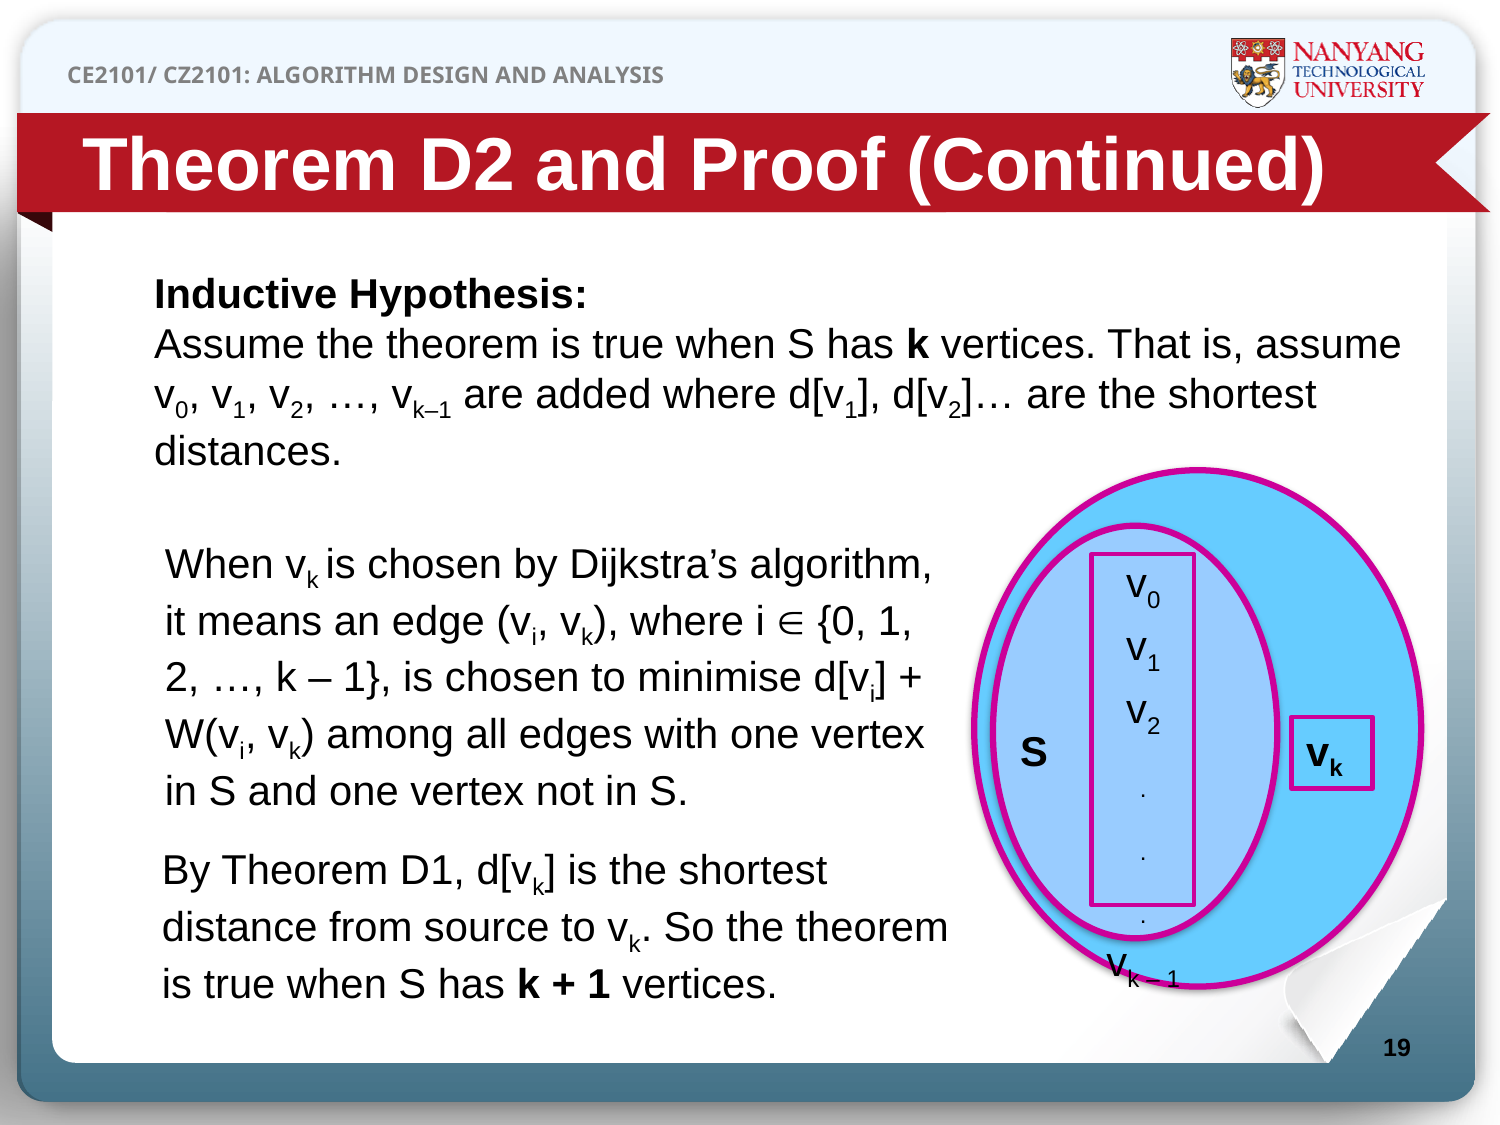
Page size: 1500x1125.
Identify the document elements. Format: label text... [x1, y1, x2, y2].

text_box When vk is chosen by Dijkstra’s algorithm, it means an edge (vi, vk), where i  {0, 1, 2, …, k – 1}, is chosen to minimise d[vi] + W(vi, vk) among all edges with one vertex in S and one vertex not in S. [150, 529, 956, 822]
text_box [1089, 552, 1196, 907]
text_box v0 v1 v2 . . . vk – 1 [1075, 548, 1212, 1000]
picture [0, 0, 1500, 1125]
text_box vk [1291, 717, 1373, 789]
list Theorem D2 and Proof (Continued) [55, 119, 1355, 201]
list Inductive Hypothesis: Assume the theorem is true when S has k vertices. That is, assume v0, v1, v2, …, vk–1 are added where d[v1], d[v2]… are the shortest distances. [139, 259, 1443, 424]
text_box S [1005, 717, 1075, 782]
text_box [1212, 554, 1281, 910]
text_box [989, 522, 1205, 923]
text_box By Theorem D1, d[vk] is the shortest distance from source to vk. So the theorem is true when S has k + 1 vertices. [147, 835, 994, 1015]
text_box [971, 467, 1425, 990]
